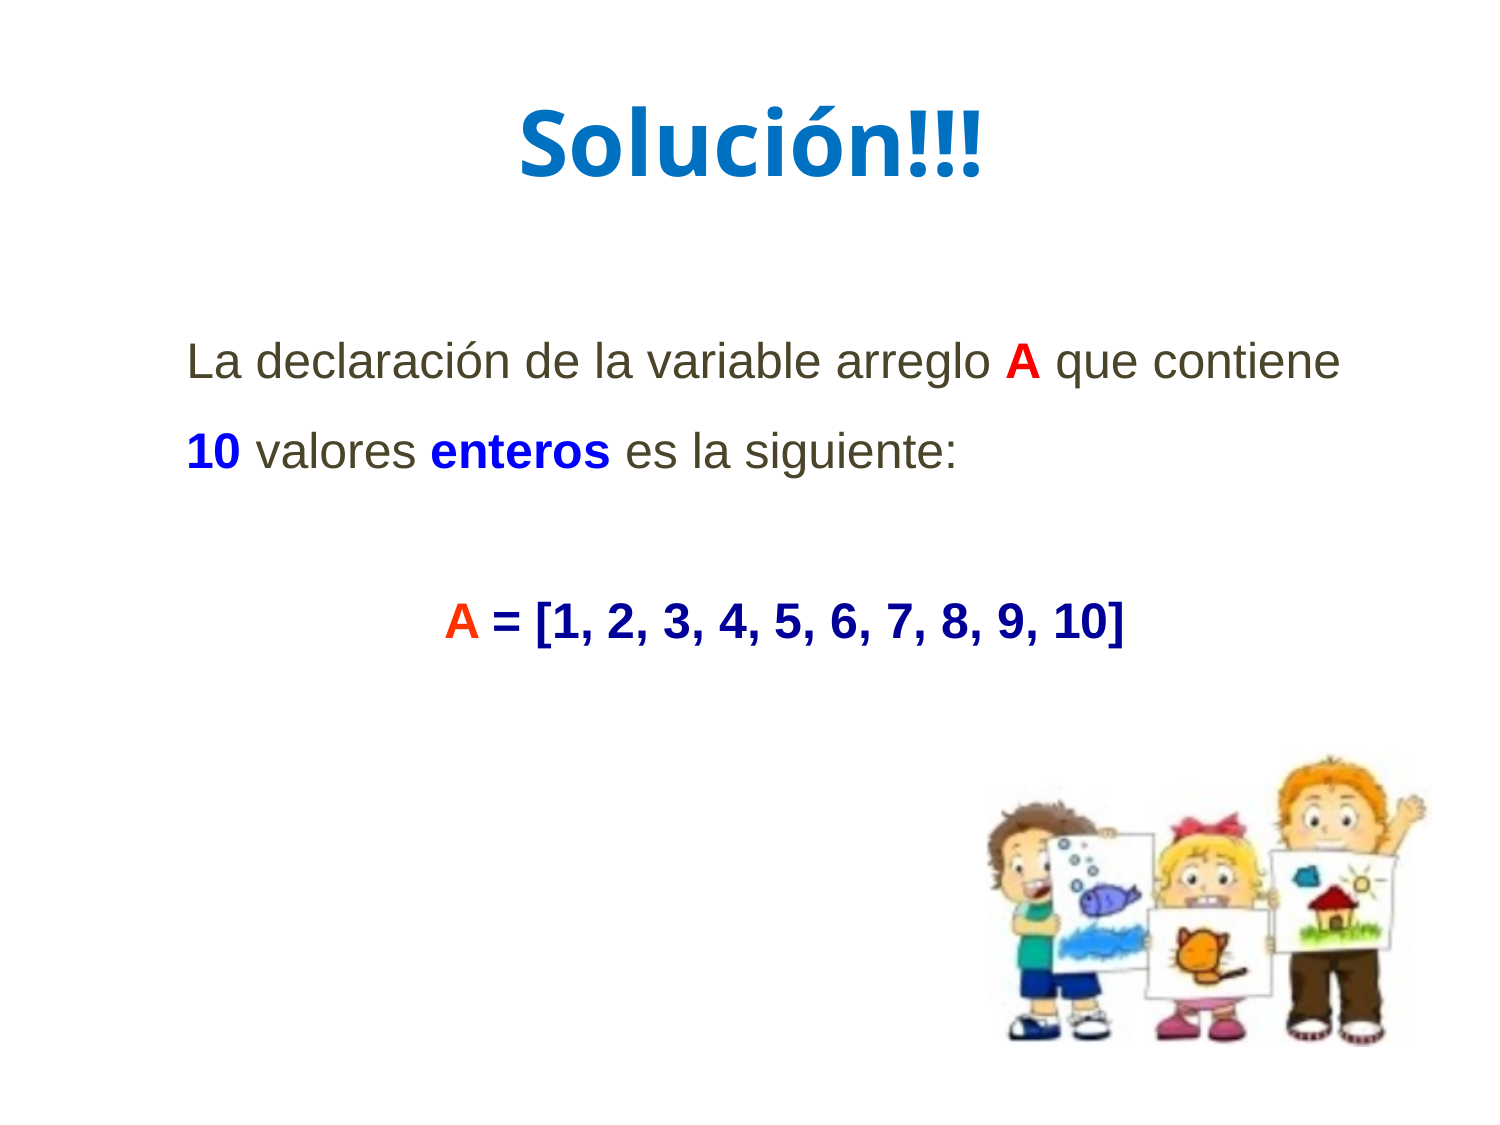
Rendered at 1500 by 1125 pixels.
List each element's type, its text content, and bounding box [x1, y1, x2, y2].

text_box Solución!!! [346, 12, 1157, 267]
list La declaración de la variable arreglo A que contiene 10 valores enteros es la siguiente: A = [1, 2, 3, 4, 5, 6, 7, 8, 9, 10] [171, 290, 1400, 657]
picture [985, 751, 1432, 1048]
